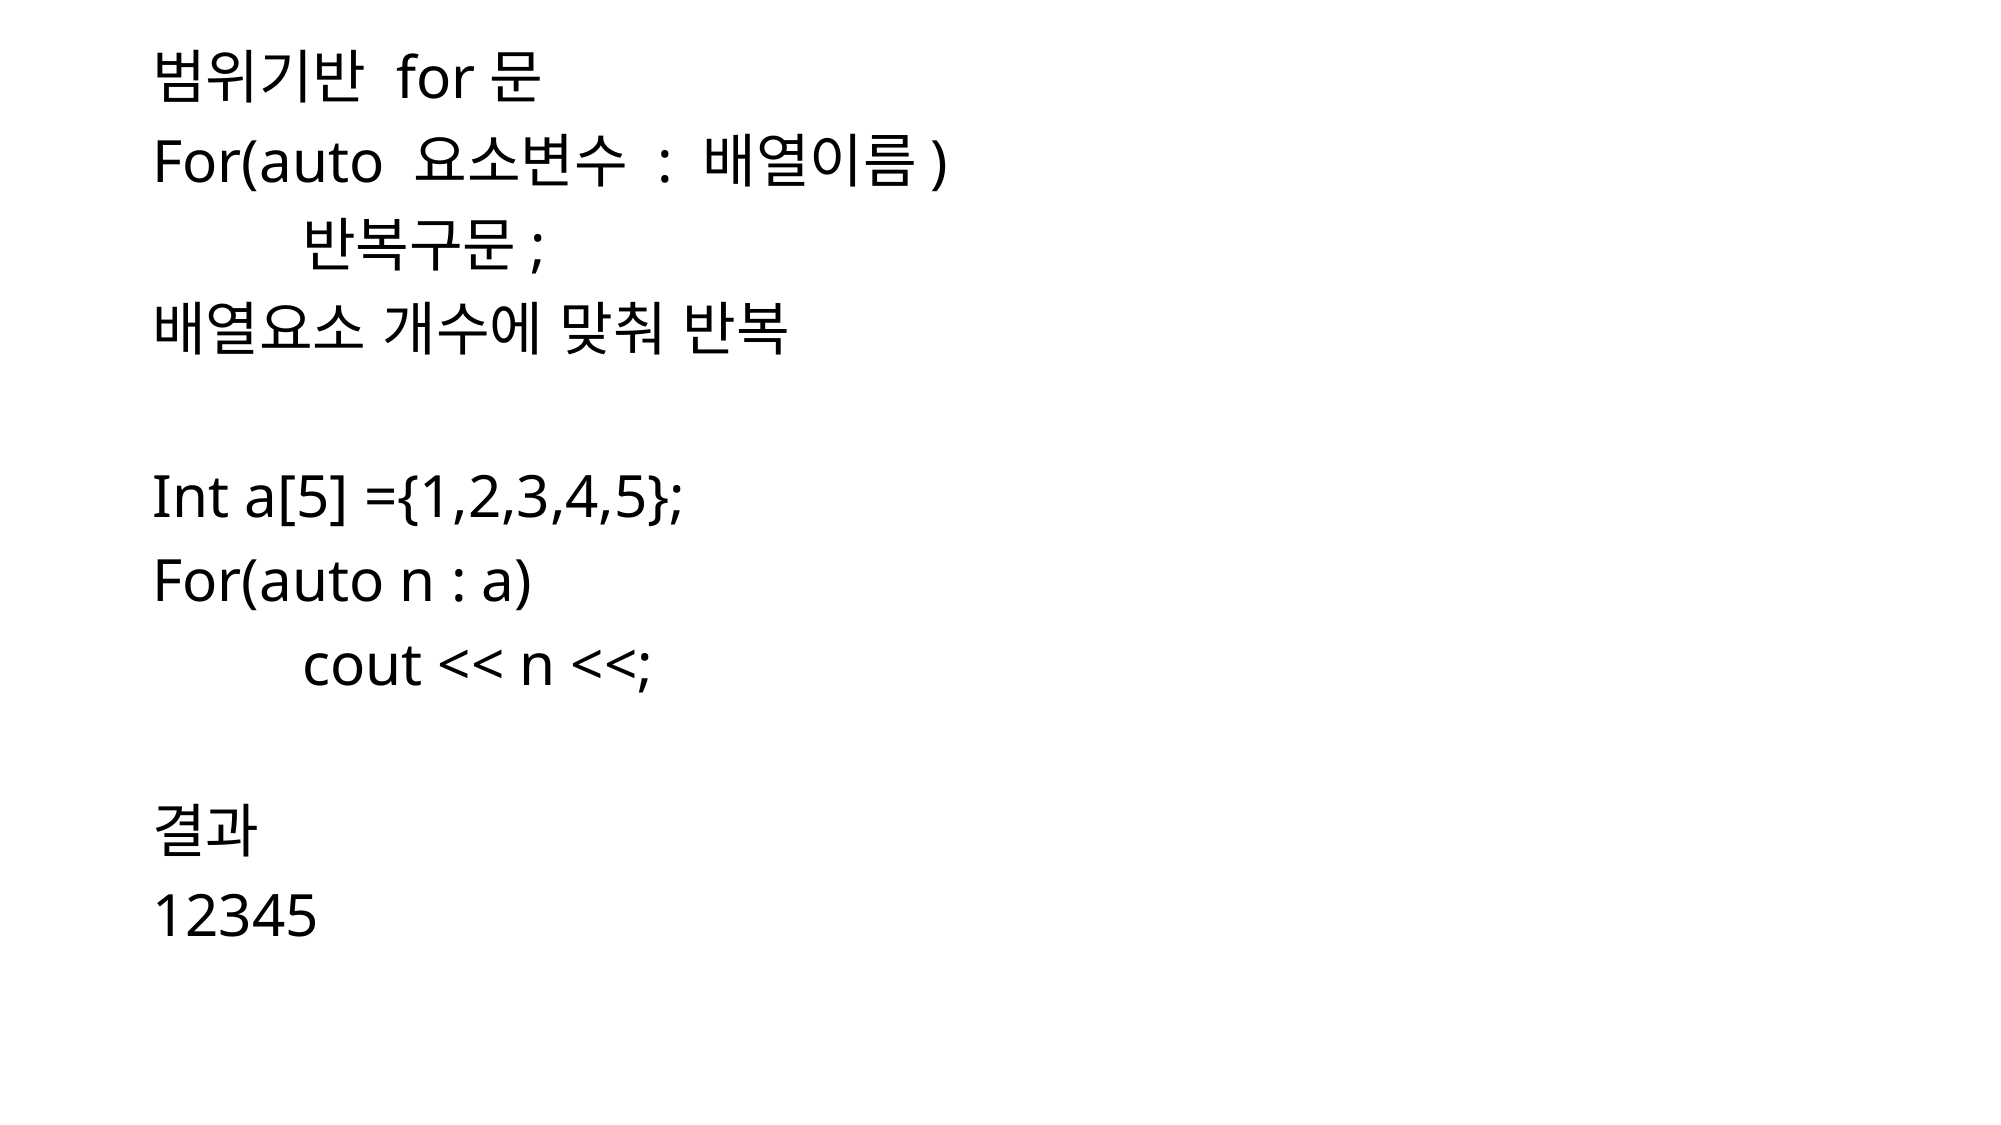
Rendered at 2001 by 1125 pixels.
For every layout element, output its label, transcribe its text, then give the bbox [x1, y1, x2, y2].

list 범위기반 for문 For(auto 요소변수 : 배열이름) 반복구문; 배열요소 개수에 맞춰 반복 Int a[5] ={1,2,3,4,5}; For(auto n : a) cout << n <<; 결과 12345 [137, 40, 1863, 1014]
